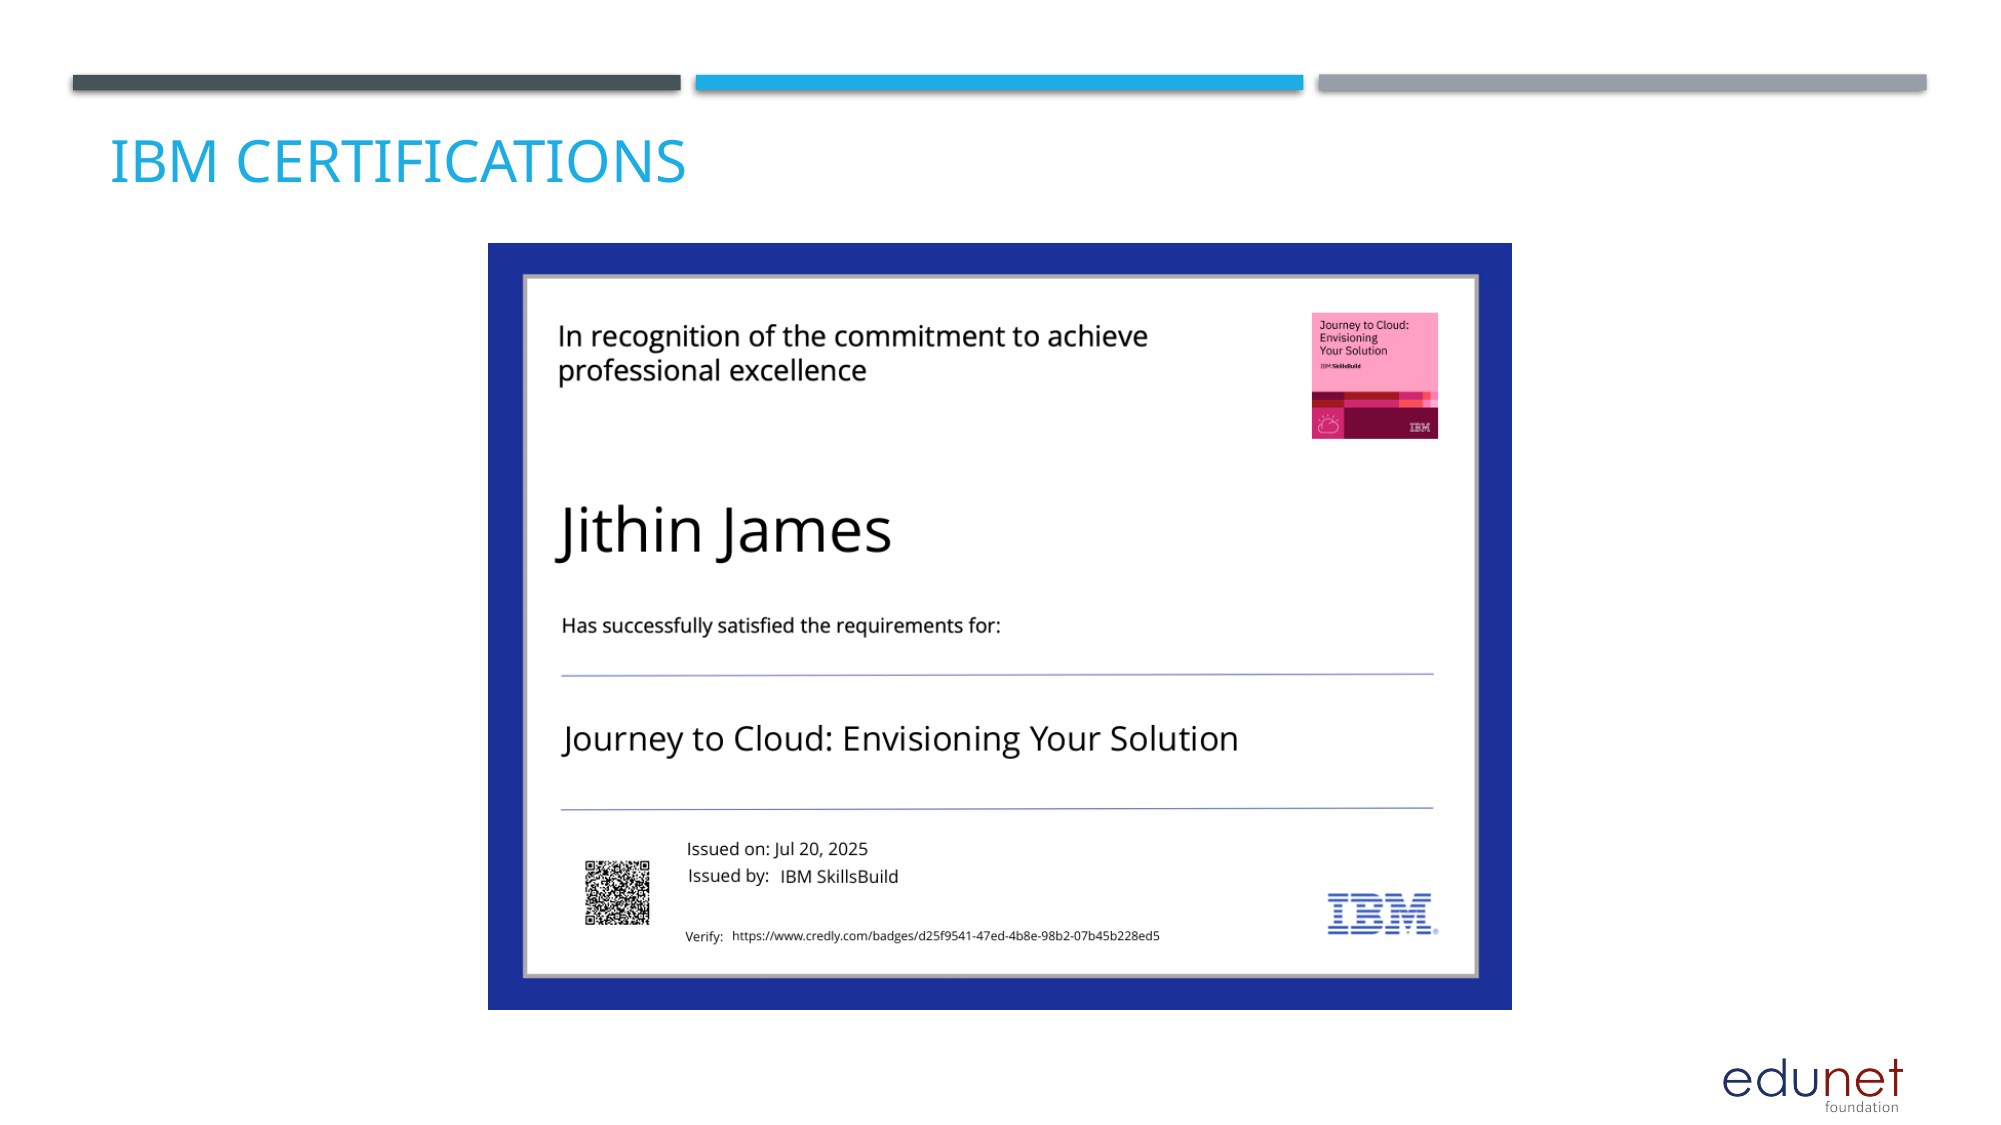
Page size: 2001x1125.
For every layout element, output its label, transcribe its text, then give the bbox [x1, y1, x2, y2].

title IBM Certifications [95, 115, 1905, 203]
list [488, 242, 1512, 1011]
picture [1719, 1056, 1905, 1116]
